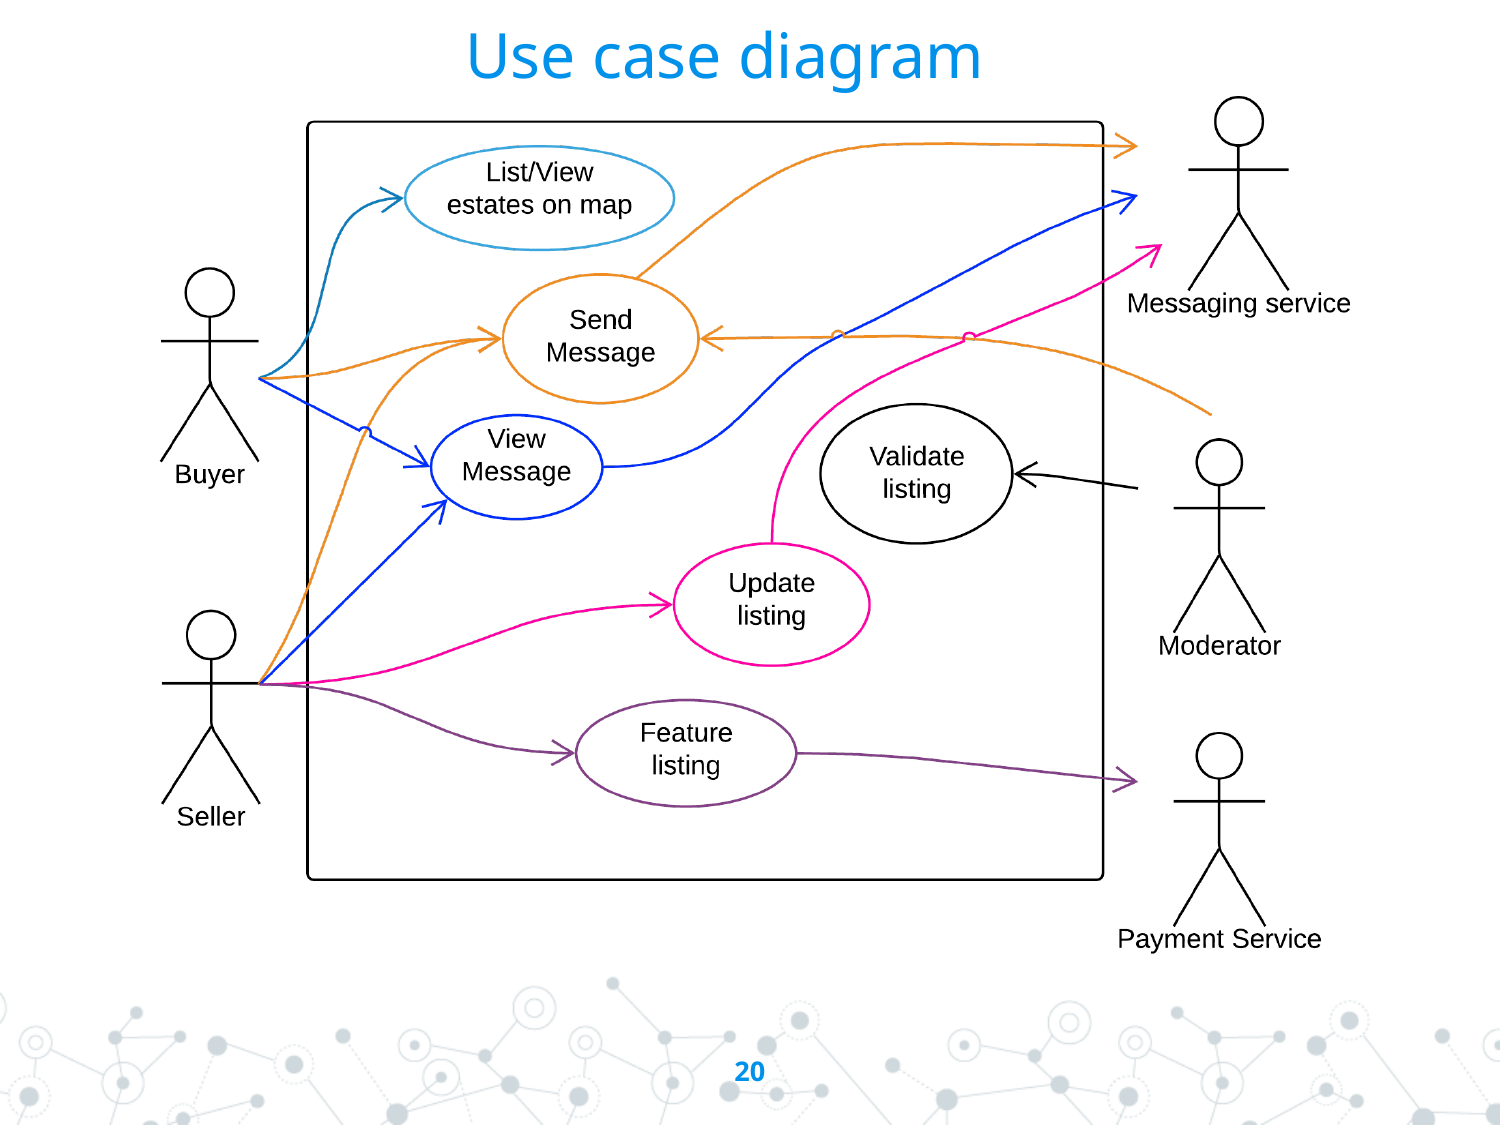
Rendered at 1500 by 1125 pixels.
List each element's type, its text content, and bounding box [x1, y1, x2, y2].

picture [0, 0, 1500, 1038]
slide_number ‹#› [0, 1038, 1500, 1125]
title Use case diagram [110, 19, 1340, 106]
